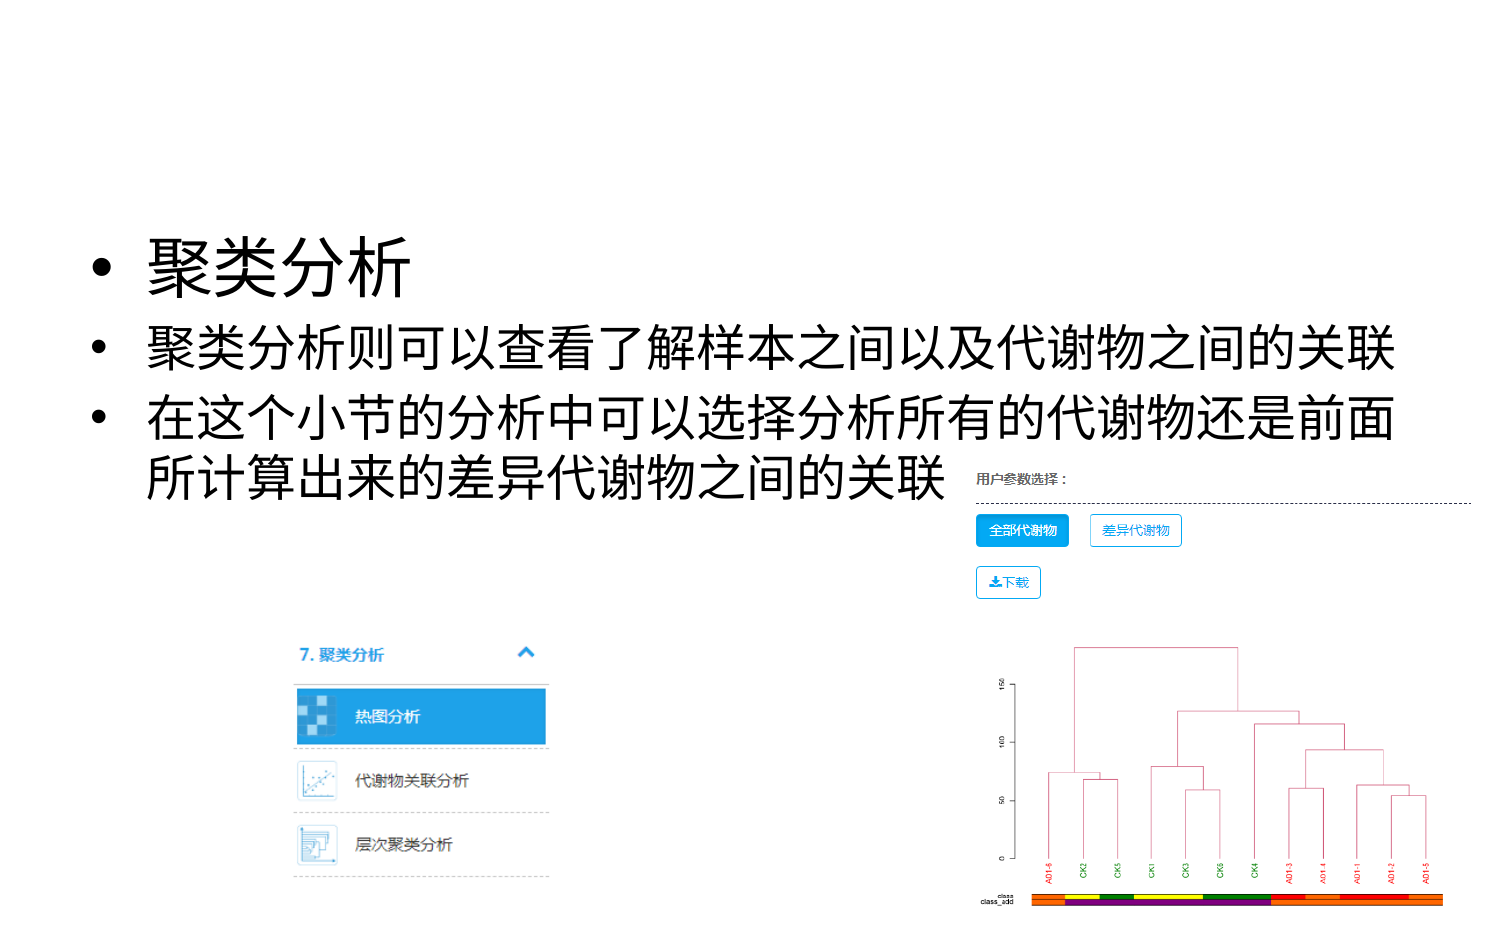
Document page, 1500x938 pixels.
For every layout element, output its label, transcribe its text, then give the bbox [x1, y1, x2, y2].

list 聚类分析 聚类分析则可以查看了解样本之间以及代谢物之间的关联 在这个小节的分析中可以选择分析所有的代谢物还是前面所计算出来的差异代谢物之间的关联 [75, 218, 1425, 838]
picture [974, 463, 1471, 928]
picture [288, 627, 563, 884]
